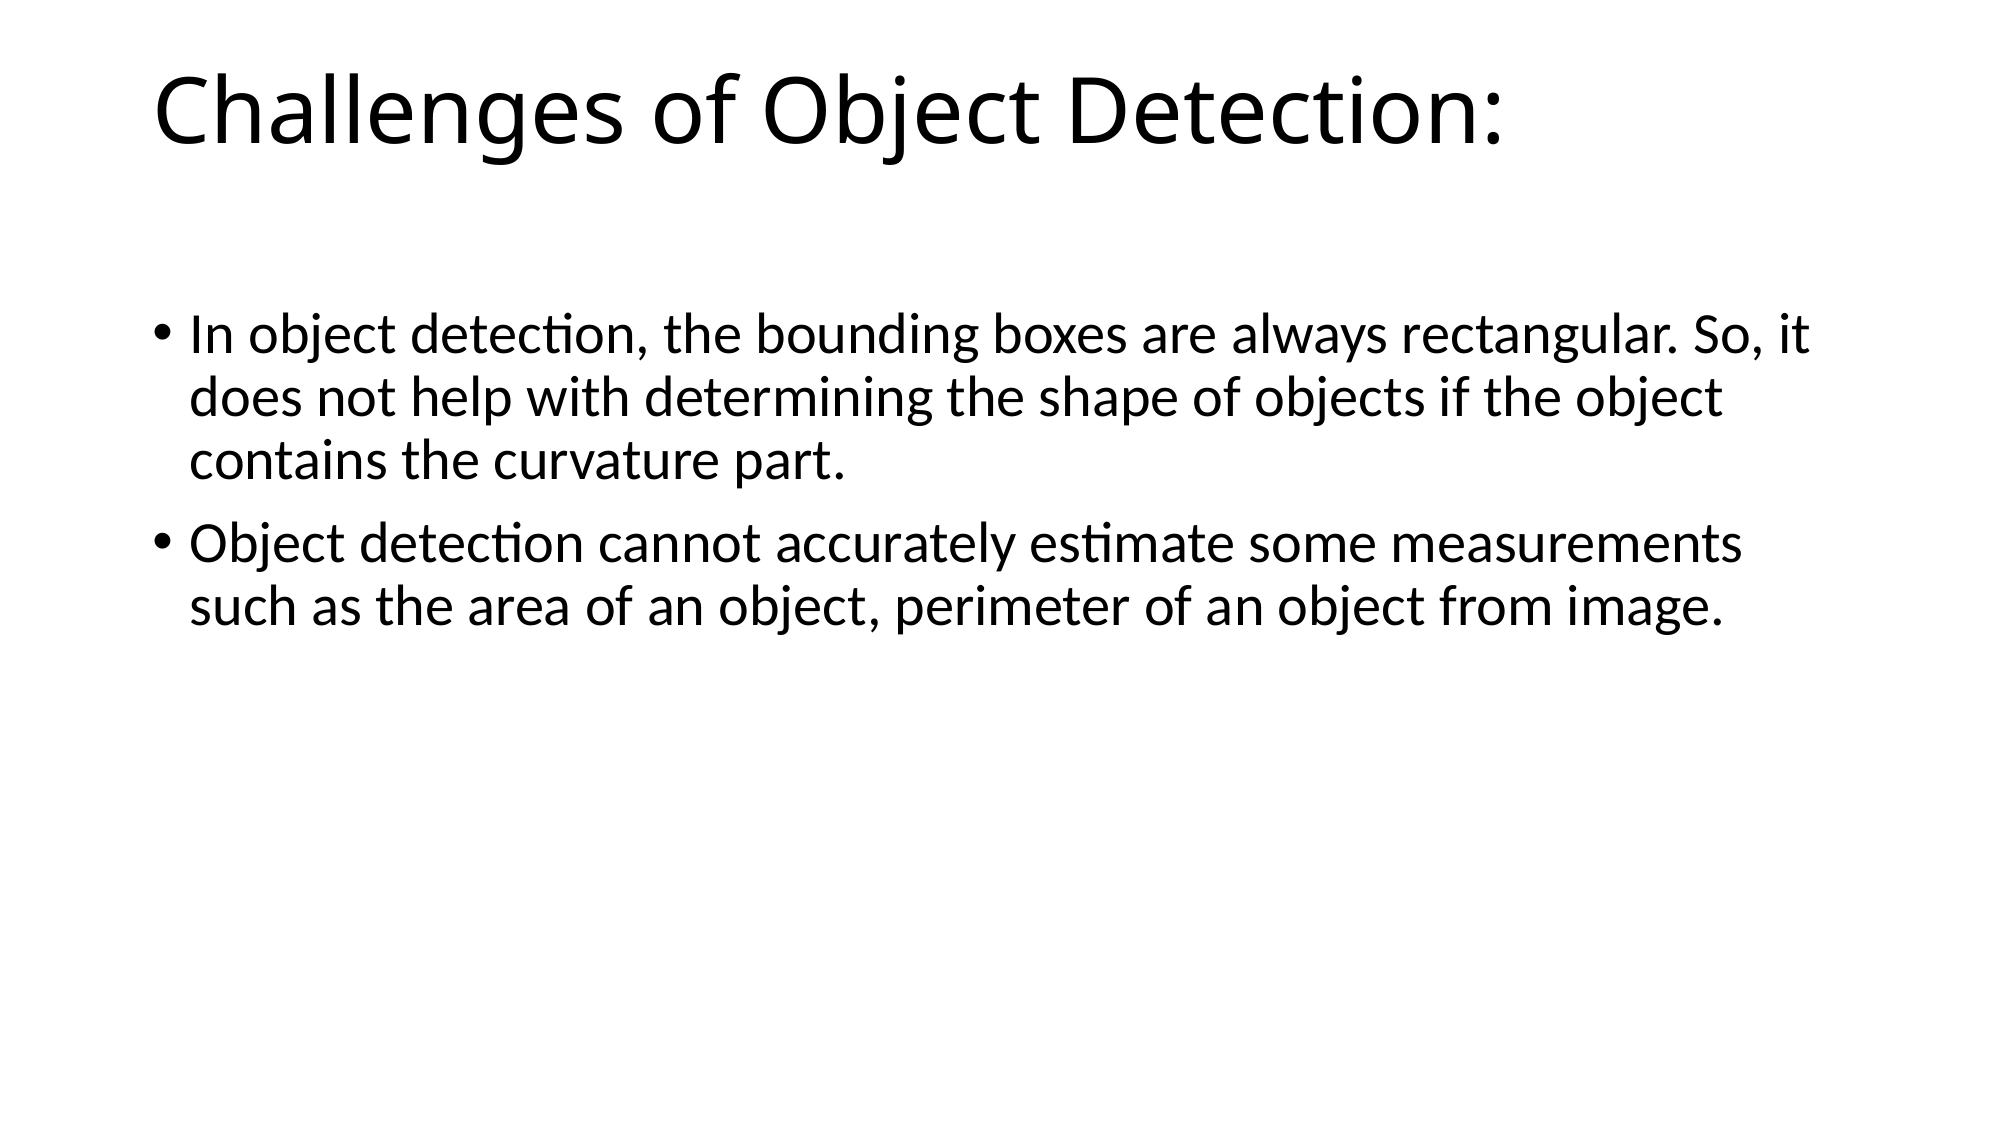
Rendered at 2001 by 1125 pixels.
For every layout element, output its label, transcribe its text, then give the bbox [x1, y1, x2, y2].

list In object detection, the bounding boxes are always rectangular. So, it does not help with determining the shape of objects if the object contains the curvature part. Object detection cannot accurately estimate some measurements such as the area of an object, perimeter of an object from image. [137, 204, 1863, 823]
title Challenges of Object Detection: [137, 59, 1863, 204]
